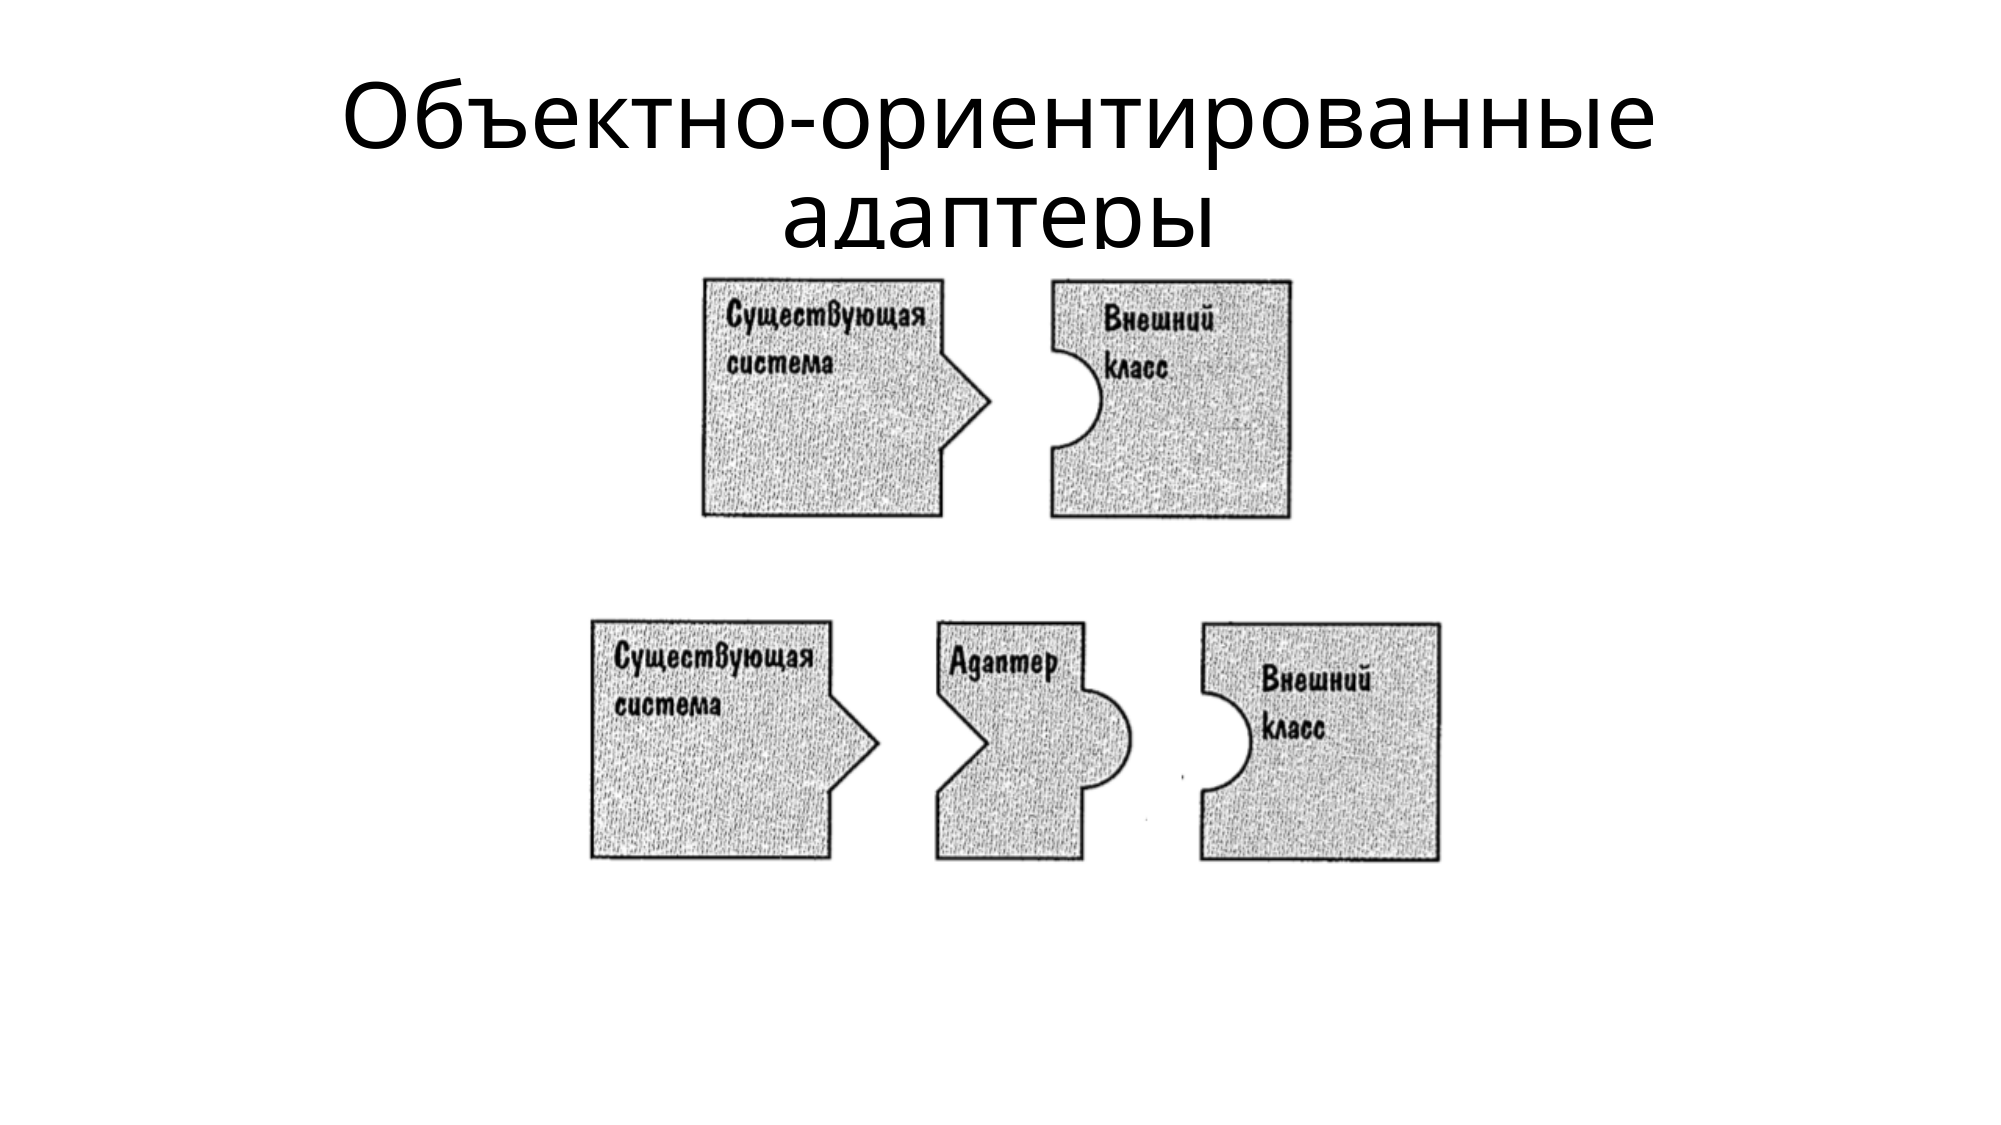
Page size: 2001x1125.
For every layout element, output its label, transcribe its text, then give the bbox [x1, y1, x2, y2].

picture [569, 601, 1465, 884]
title Объектно-ориентированные адаптеры [137, 59, 1863, 278]
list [619, 249, 1381, 563]
